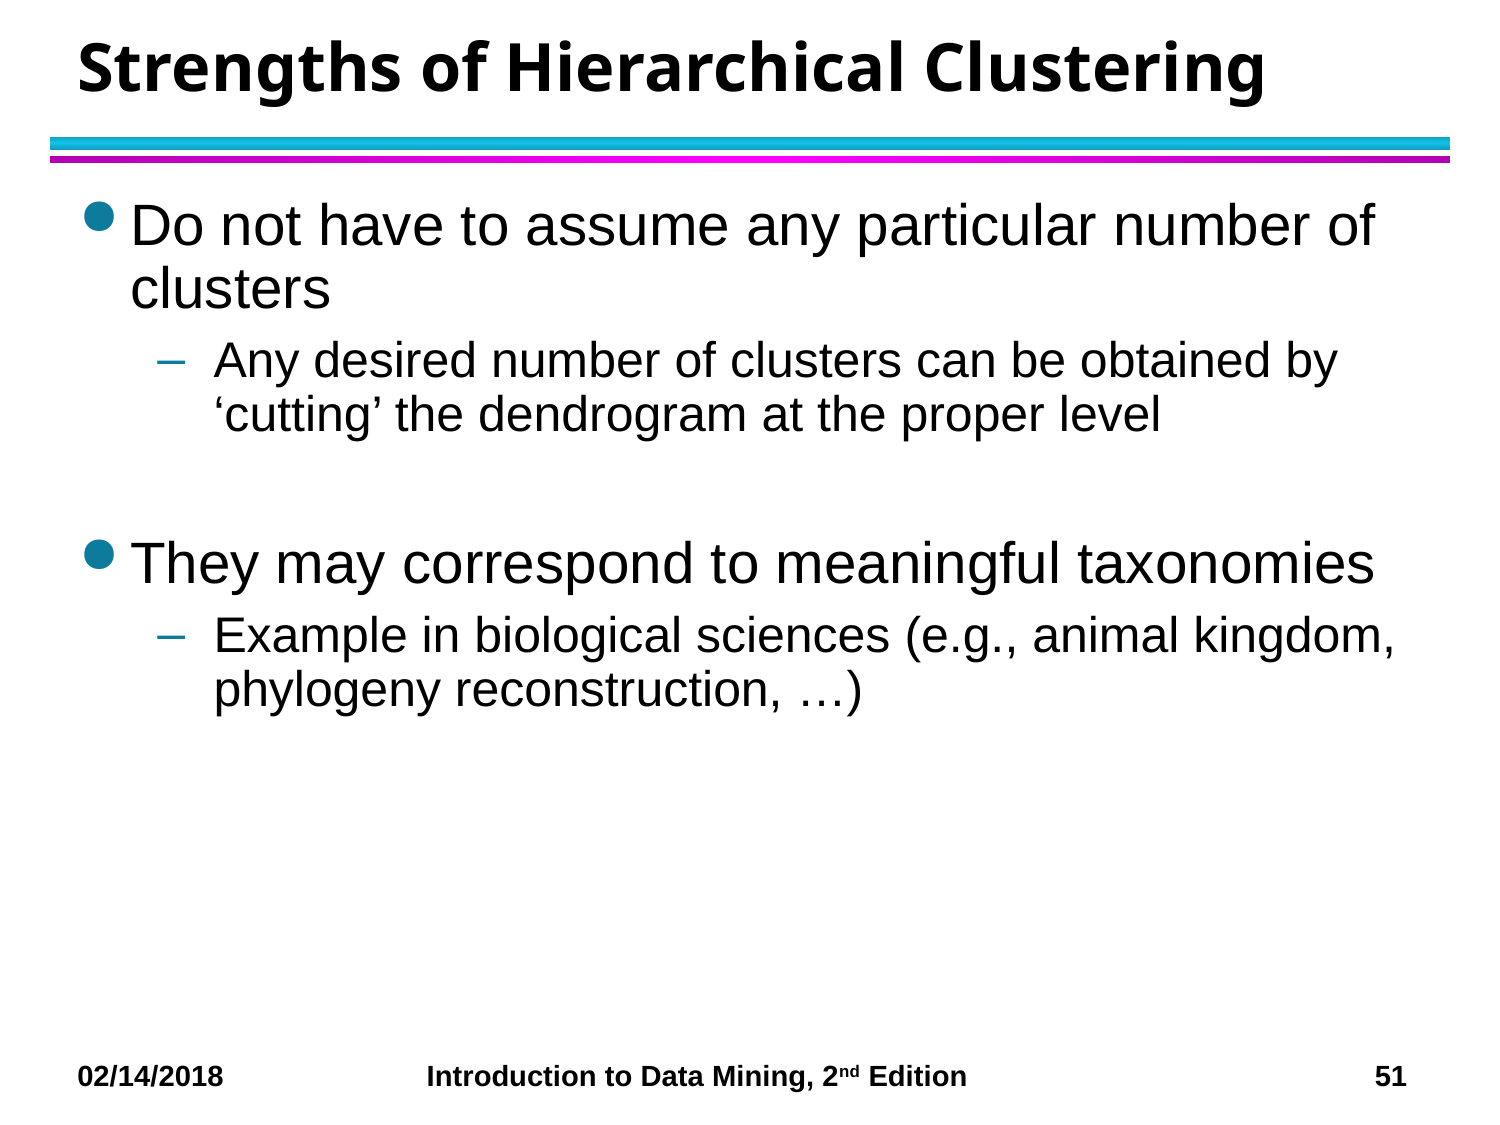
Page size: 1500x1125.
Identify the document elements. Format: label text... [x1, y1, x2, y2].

list Do not have to assume any particular number of clusters Any desired number of clusters can be obtained by ‘cutting’ the dendrogram at the proper level They may correspond to meaningful taxonomies Example in biological sciences (e.g., animal kingdom, phylogeny reconstruction, …) [67, 187, 1432, 1038]
title Strengths of Hierarchical Clustering [62, 24, 1421, 113]
